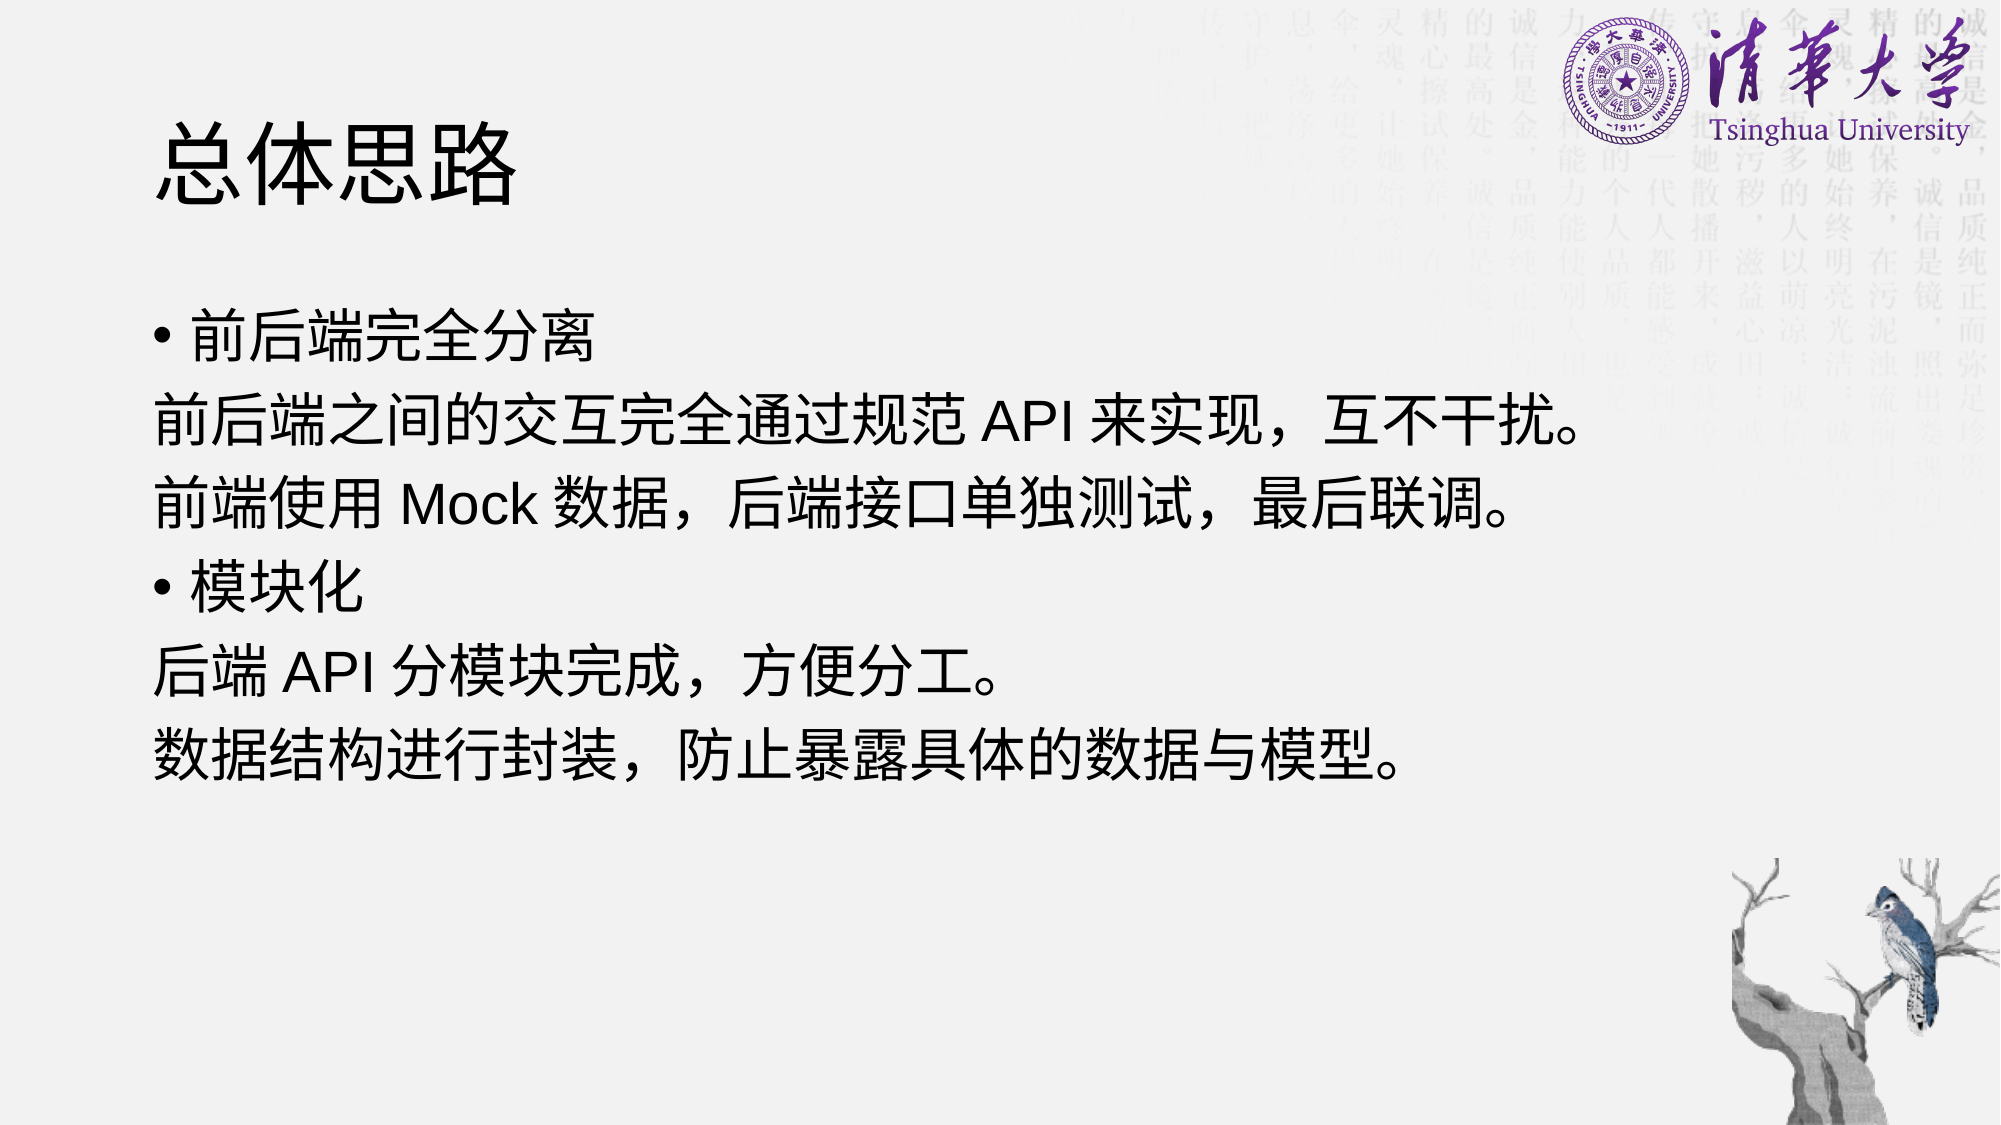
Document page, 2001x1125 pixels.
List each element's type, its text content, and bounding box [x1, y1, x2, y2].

list 前后端完全分离 前后端之间的交互完全通过规范API来实现，互不干扰。 前端使用Mock数据，后端接口单独测试，最后联调。 模块化 后端API分模块完成，方便分工。 数据结构进行封装，防止暴露具体的数据与模型。 [137, 299, 1863, 1014]
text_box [1732, 858, 2000, 1125]
title 总体思路 [137, 59, 939, 278]
picture [939, 8, 1987, 662]
